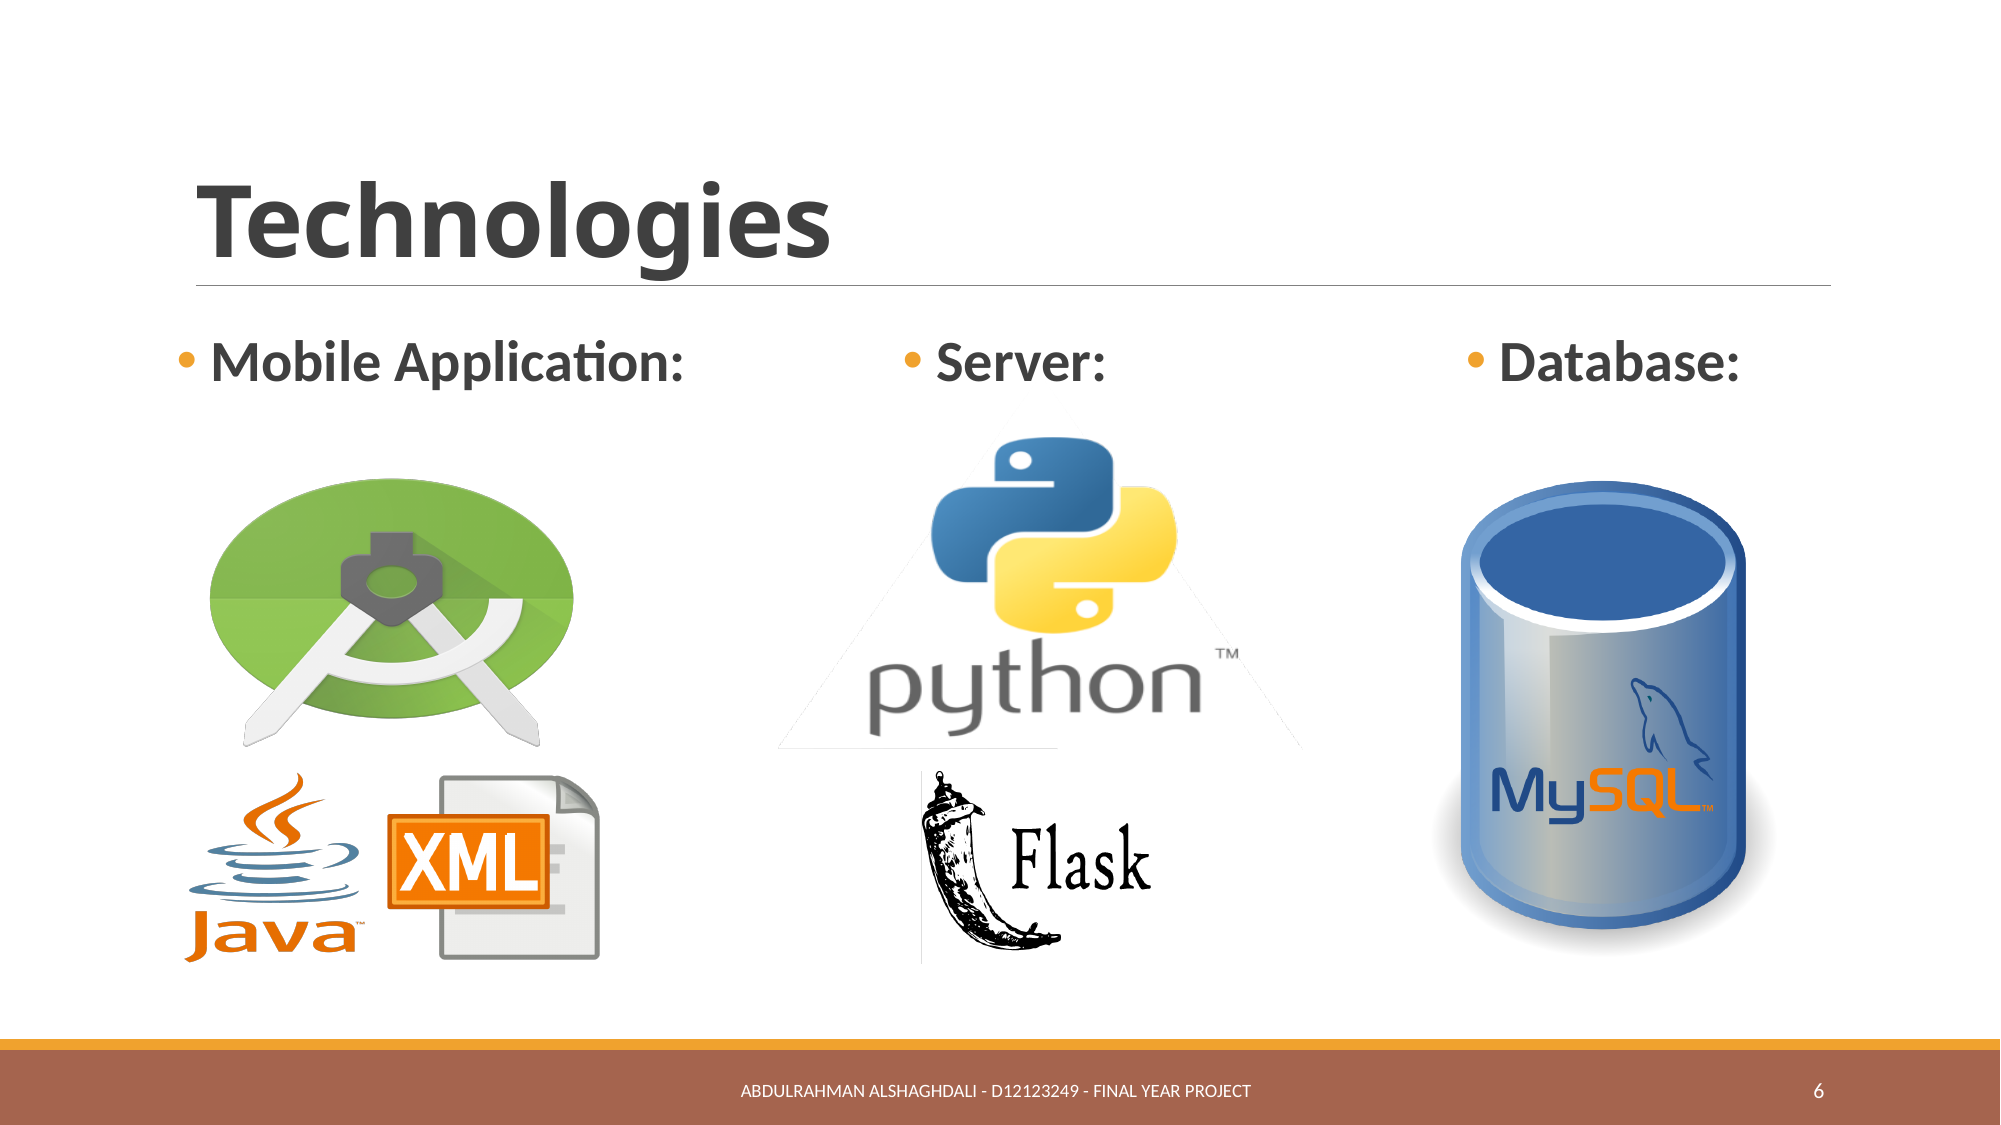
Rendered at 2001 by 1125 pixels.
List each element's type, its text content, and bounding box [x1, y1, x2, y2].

slide_number 5 [1624, 1059, 1840, 1120]
footer Abdulrahman Alshaghdali - D12123249 - Final Year Project [604, 1059, 1396, 1120]
picture [776, 320, 1304, 751]
title Technologies [180, 47, 1830, 285]
picture [179, 770, 366, 965]
picture [1411, 471, 1797, 965]
picture [920, 770, 1160, 965]
text_box Server: [729, 323, 1281, 984]
picture [383, 771, 603, 965]
text_box Mobile Application: [155, 323, 707, 984]
text_box Database: [1328, 323, 1880, 984]
picture [179, 473, 603, 753]
